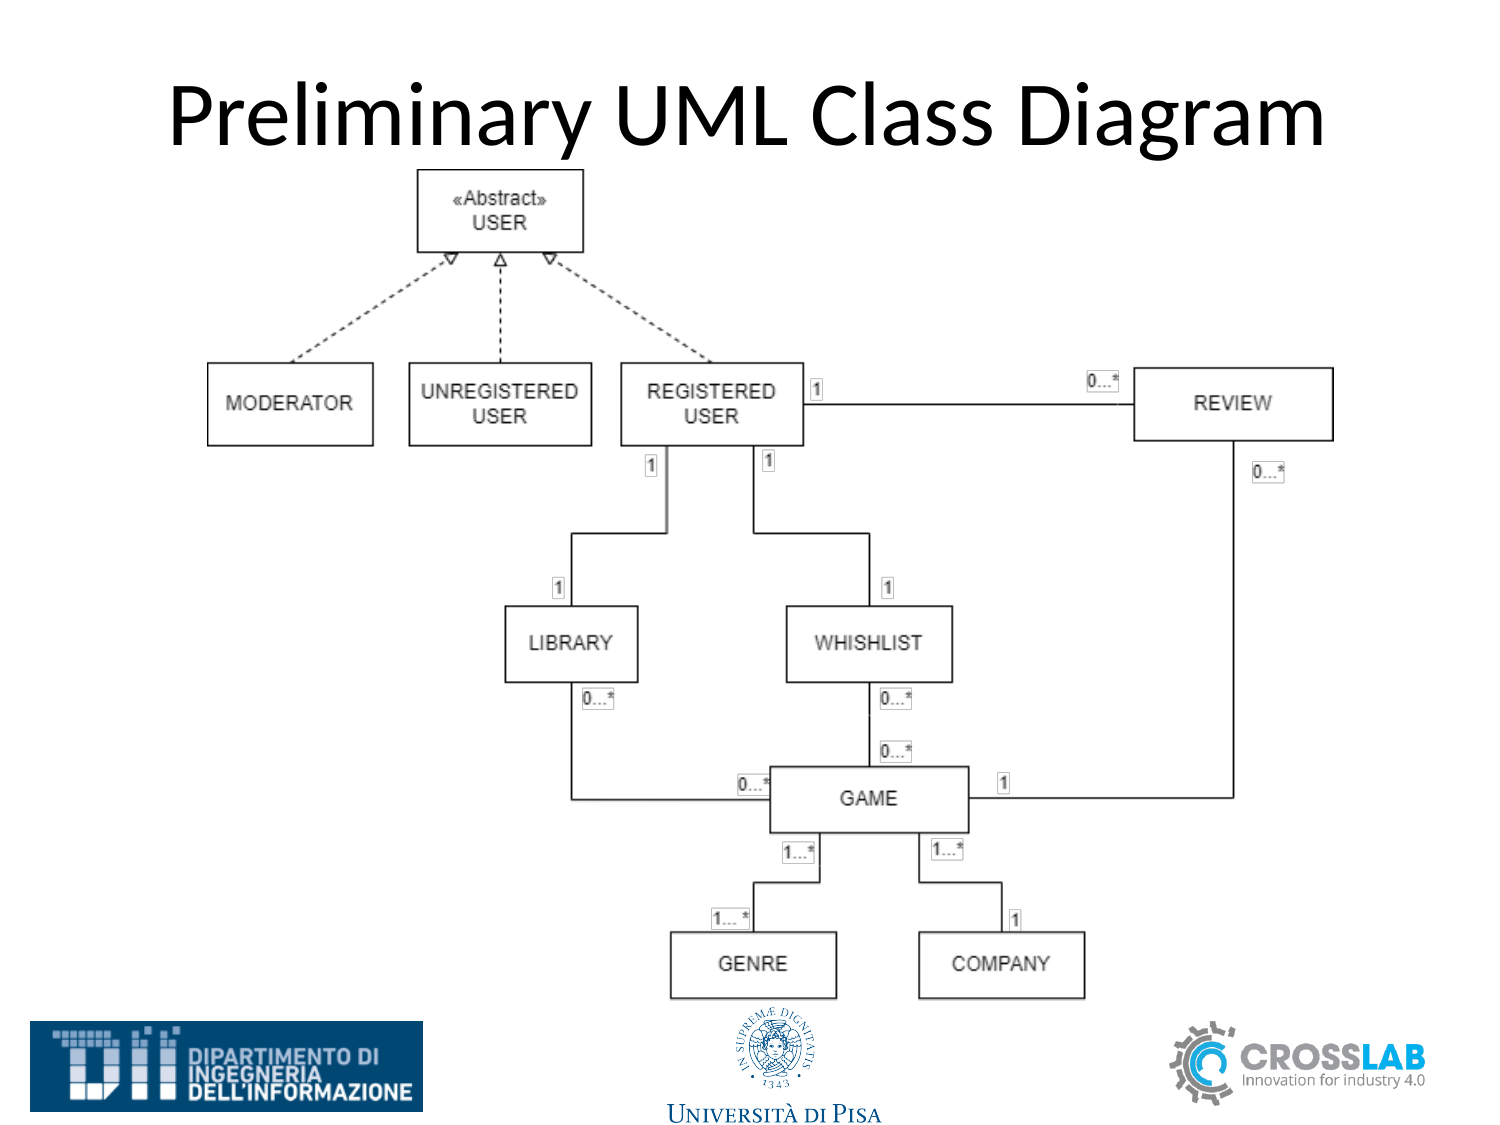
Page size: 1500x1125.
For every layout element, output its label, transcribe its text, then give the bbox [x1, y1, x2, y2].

picture [1169, 1021, 1425, 1106]
picture [207, 169, 1334, 1002]
picture [667, 1007, 882, 1123]
picture [30, 1021, 423, 1112]
title Preliminary UML Class Diagram [30, 14, 1468, 203]
